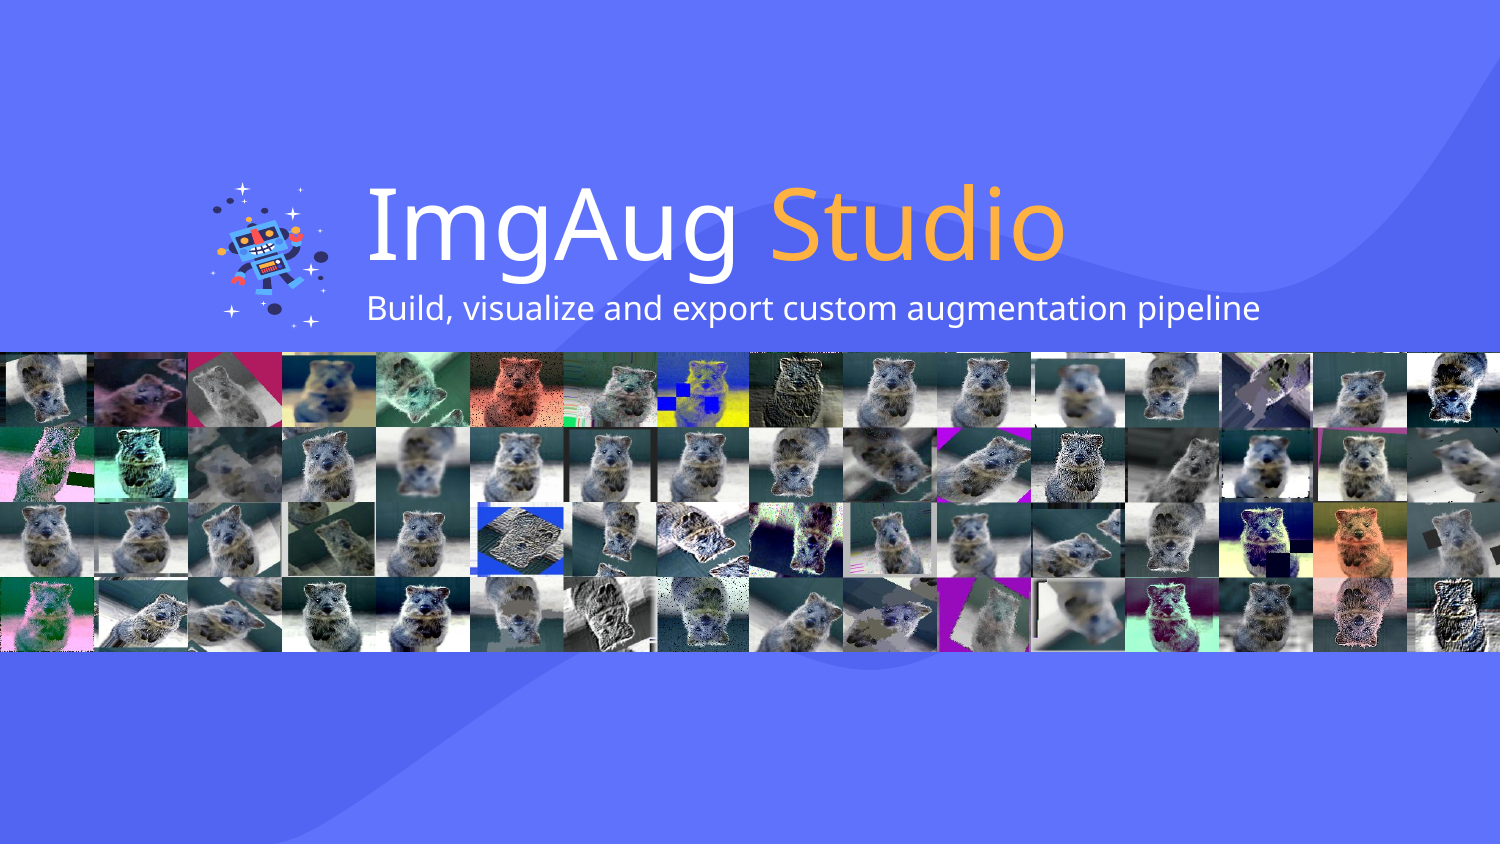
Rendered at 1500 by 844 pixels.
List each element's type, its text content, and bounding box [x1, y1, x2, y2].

subtitle Build, visualize and export custom augmentation pipeline [350, 287, 1358, 327]
title ImgAug Studio [350, 148, 1150, 287]
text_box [209, 182, 329, 329]
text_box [0, 352, 1500, 652]
